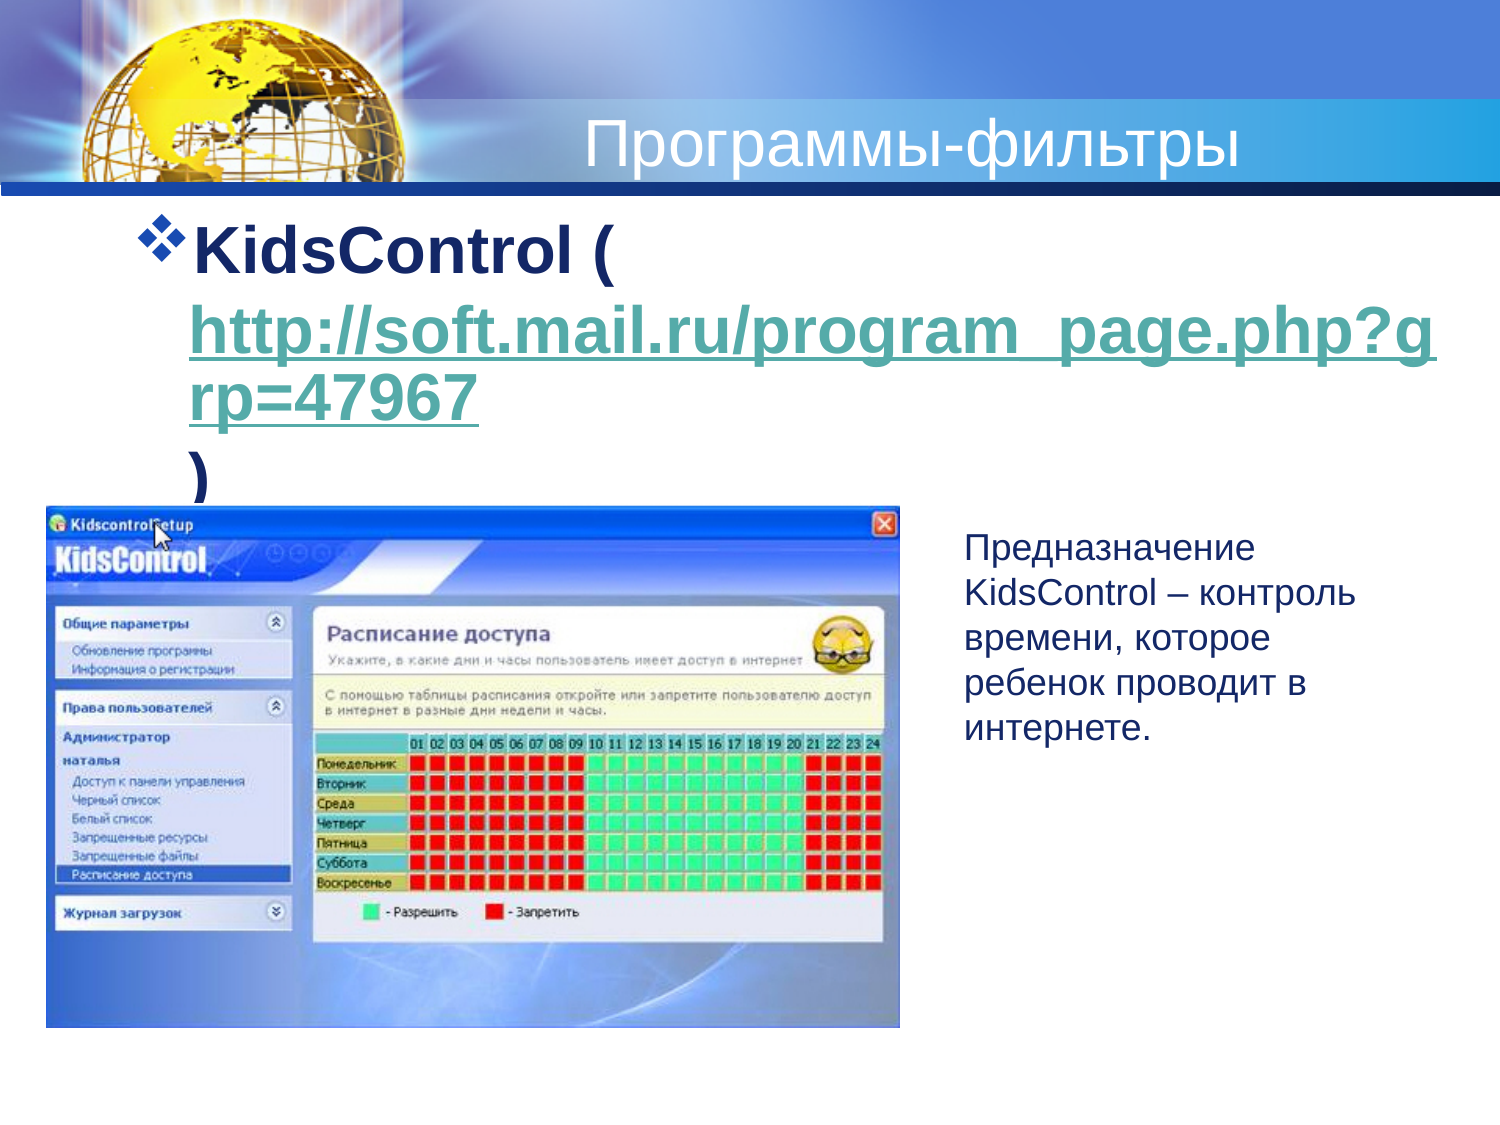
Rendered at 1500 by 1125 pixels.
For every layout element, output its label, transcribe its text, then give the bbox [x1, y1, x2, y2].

picture [46, 503, 901, 1028]
picture [0, 0, 1500, 185]
text_box Предназначение KidsControl – контроль времени, которое ребенок проводит в интернете. [949, 515, 1407, 801]
text_box 50% детей выходят в Интернет одни [298, 99, 412, 183]
title Программы-фильтры [399, 99, 1426, 181]
list KidsControl (http://soft.mail.ru/program_page.php?grp=47967) [116, 198, 1468, 1037]
